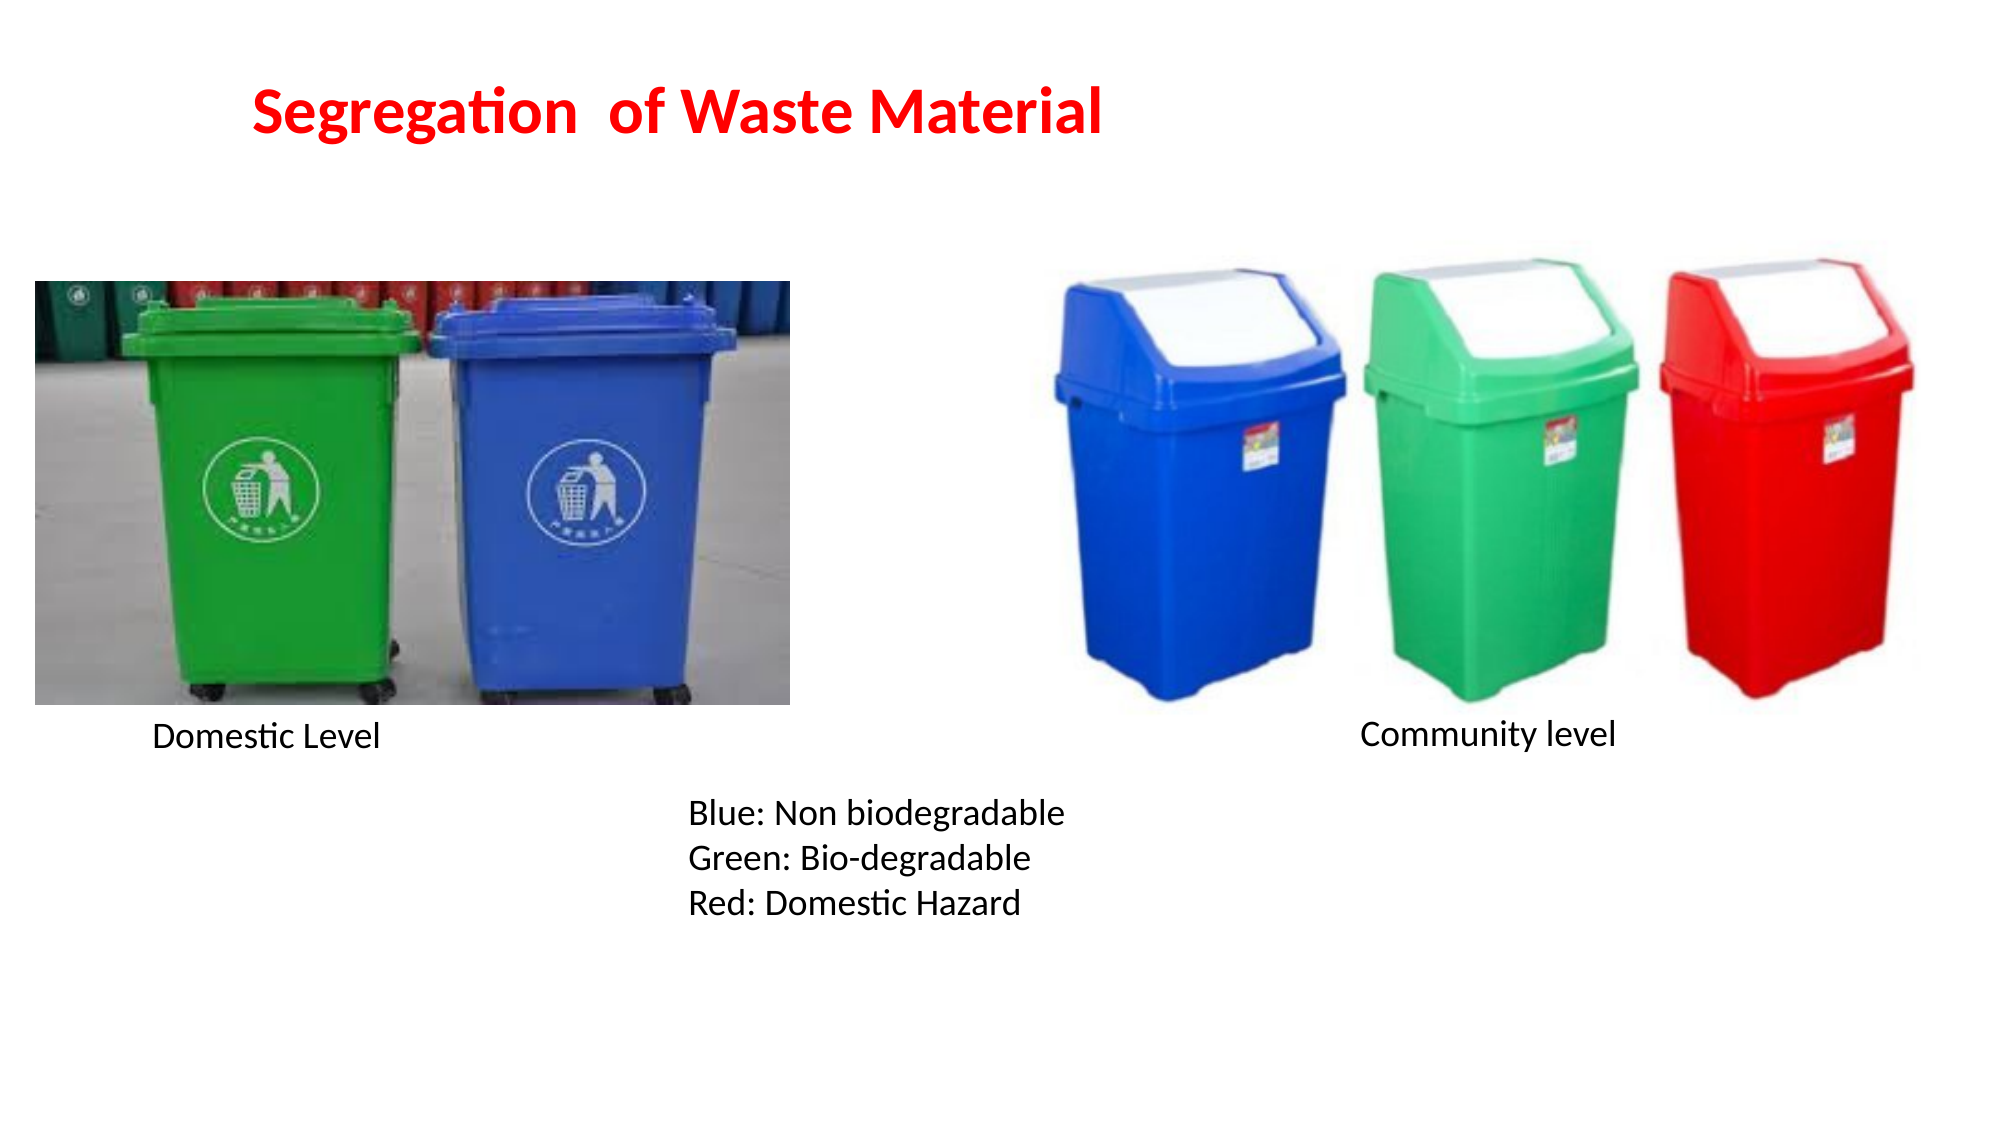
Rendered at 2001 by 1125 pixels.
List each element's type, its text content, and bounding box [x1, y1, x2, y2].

picture [1001, 182, 1924, 735]
text_box Blue: Non biodegradable Green: Bio-degradable Red: Domestic Hazard [673, 780, 1102, 931]
text_box Community level [1345, 735, 1773, 762]
text_box Domestic Level [137, 705, 688, 764]
picture [35, 281, 790, 705]
text_box Segregation of Waste Material [237, 59, 1678, 155]
